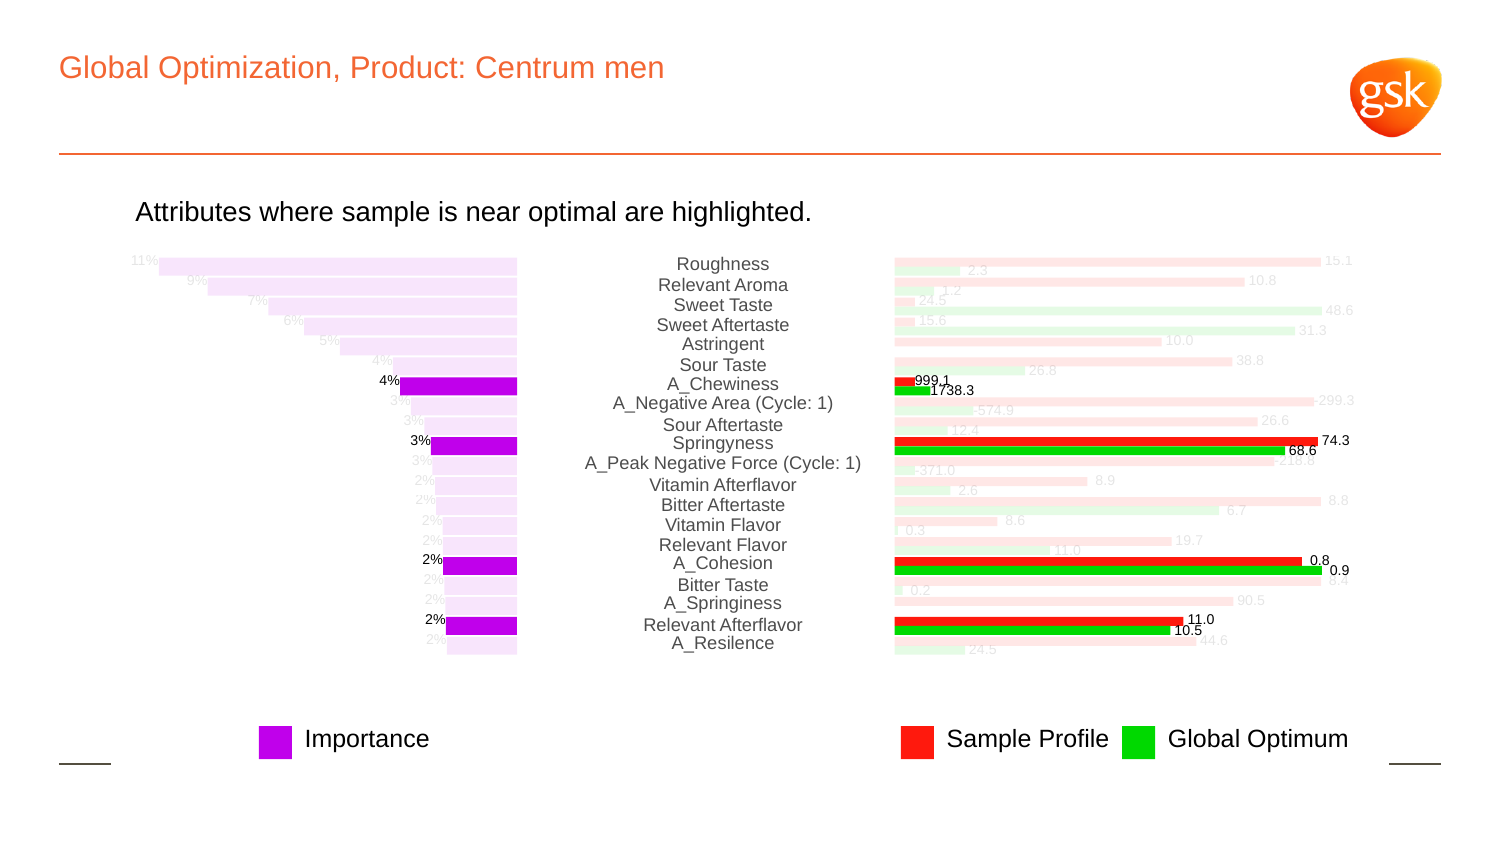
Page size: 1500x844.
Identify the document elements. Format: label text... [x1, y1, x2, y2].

title Global Optimization, Product: Centrum men [58, 47, 1302, 86]
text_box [112, 194, 1388, 796]
picture [1333, 38, 1457, 157]
